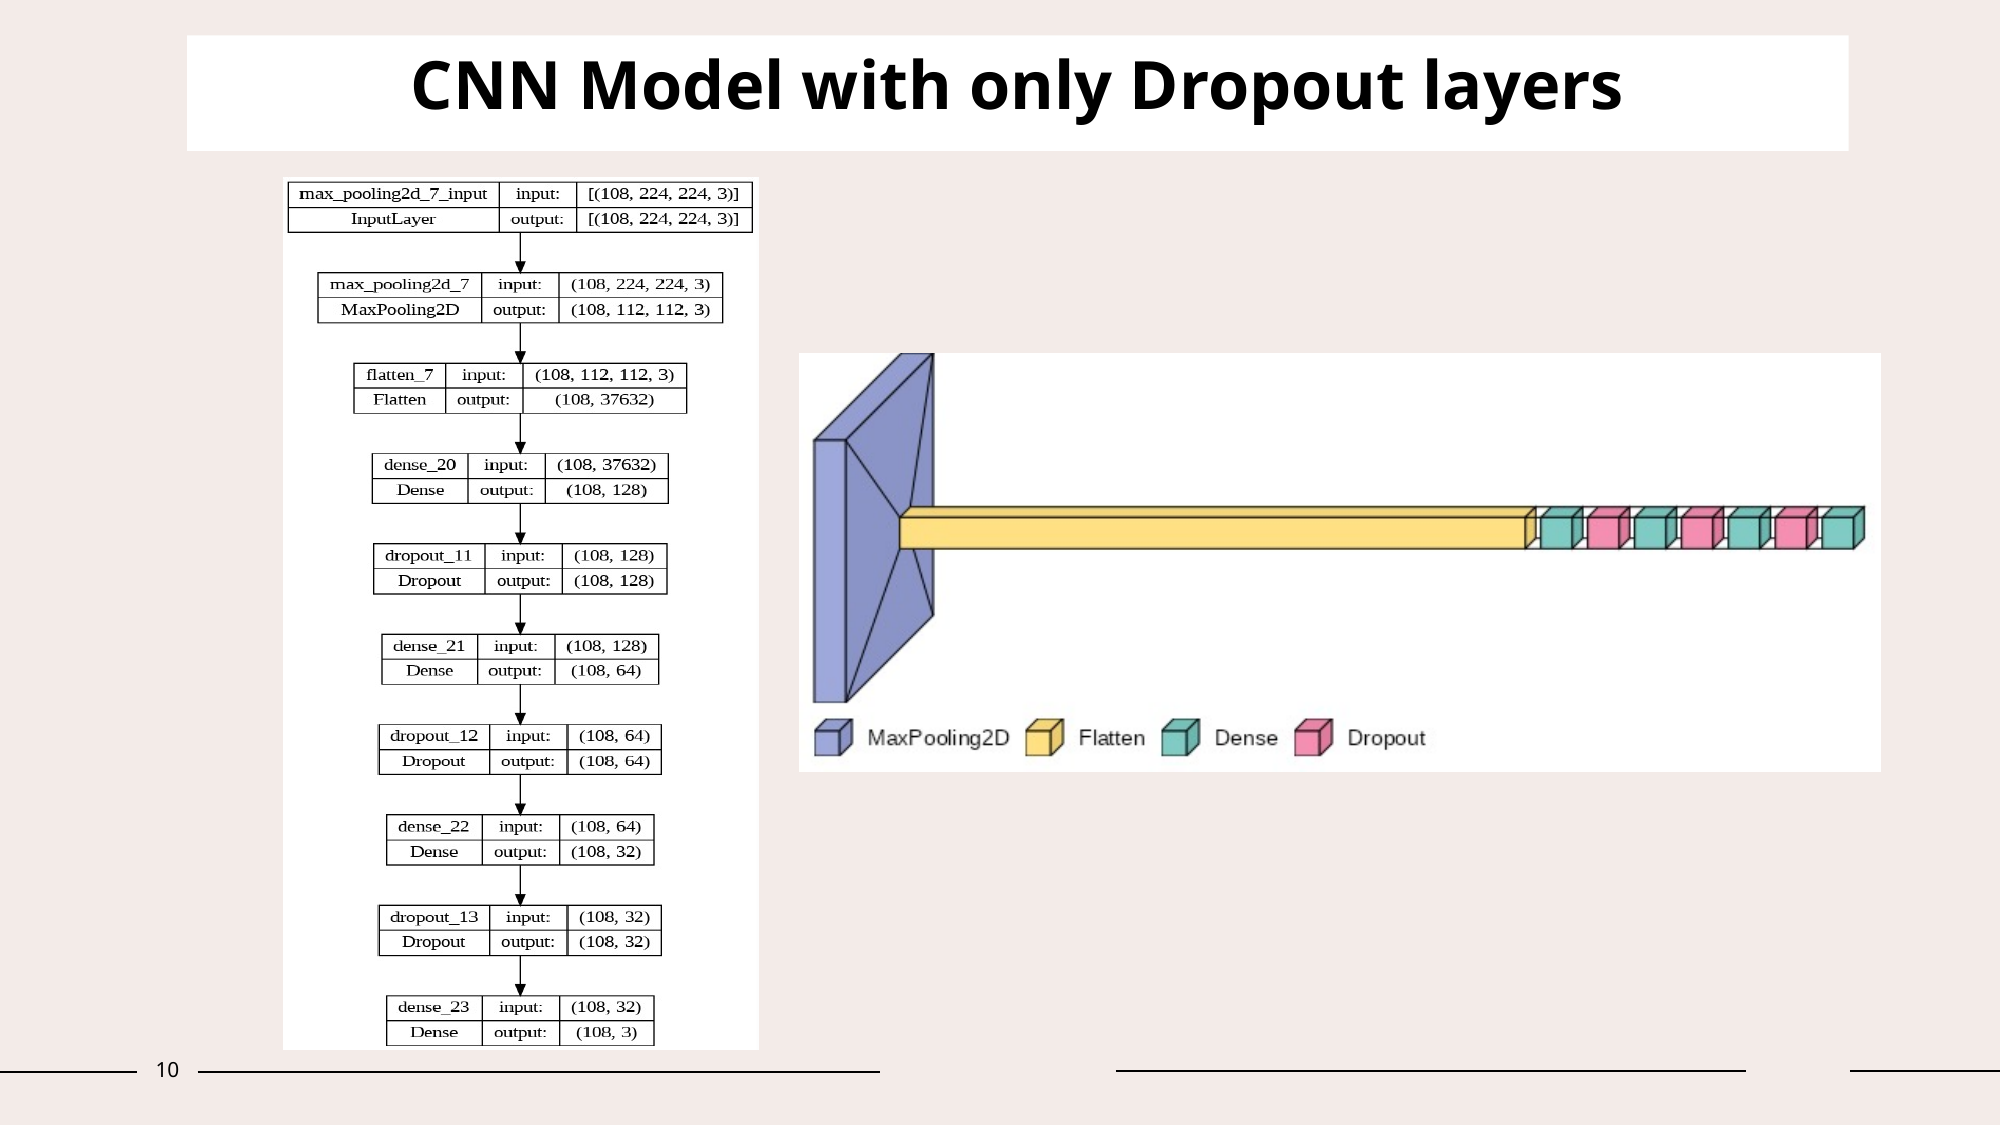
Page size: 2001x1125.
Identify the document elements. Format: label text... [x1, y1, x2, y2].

picture [799, 353, 1881, 772]
slide_number 10 [137, 1050, 198, 1091]
picture [283, 177, 759, 1050]
title CNN Model with only Dropout layers [187, 35, 1849, 151]
